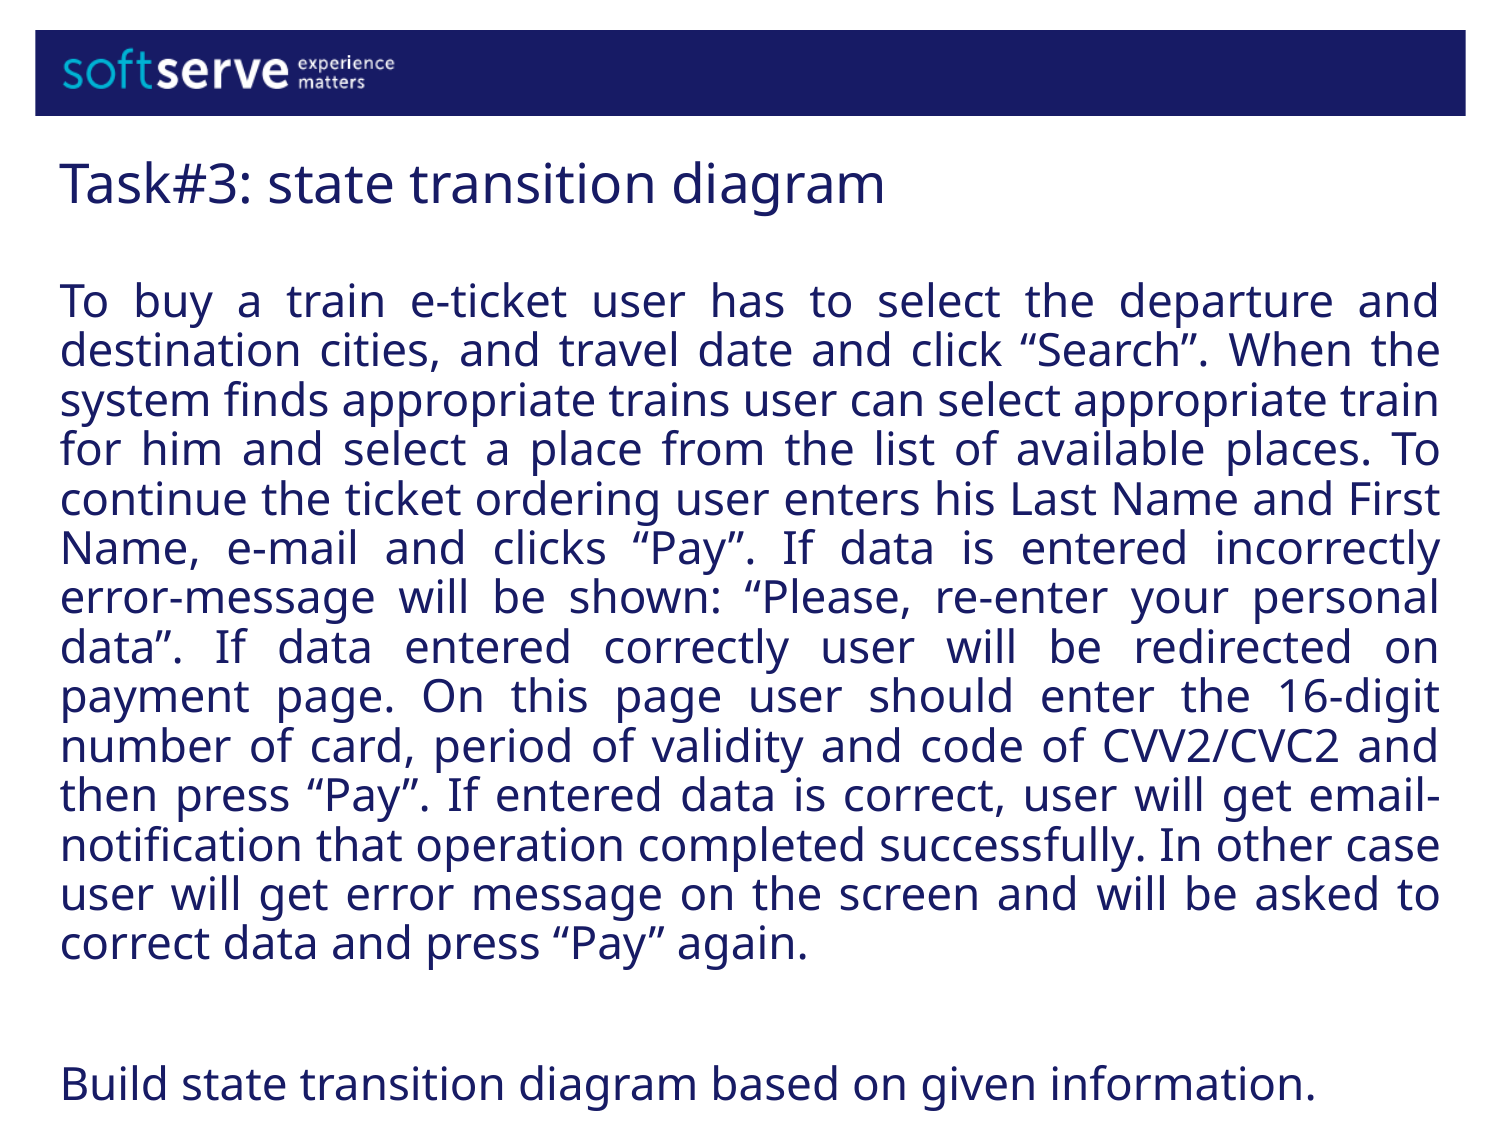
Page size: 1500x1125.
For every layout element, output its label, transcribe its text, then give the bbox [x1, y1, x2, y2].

list To buy a train e-ticket user has to select the departure and destination cities, and travel date and click “Search”. When the system finds appropriate trains user can select appropriate train for him and select a place from the list of available places. To continue the ticket ordering user enters his Last Name and First Name, e-mail and clicks “Pay”. If data is entered incorrectly error-message will be shown: “Please, re-enter your personal data”. If data entered correctly user will be redirected on payment page. On this page user should enter the 16-digit number of card, period of validity and code of CVV2/CVC2 and then press “Pay”. If entered data is correct, user will get email-notification that operation completed successfully. In other case user will get error message on the screen and will be asked to correct data and press “Pay” again. Build state transition diagram based on given information. [44, 270, 1457, 1083]
subtitle Task#3: state transition diagram [44, 148, 1255, 224]
